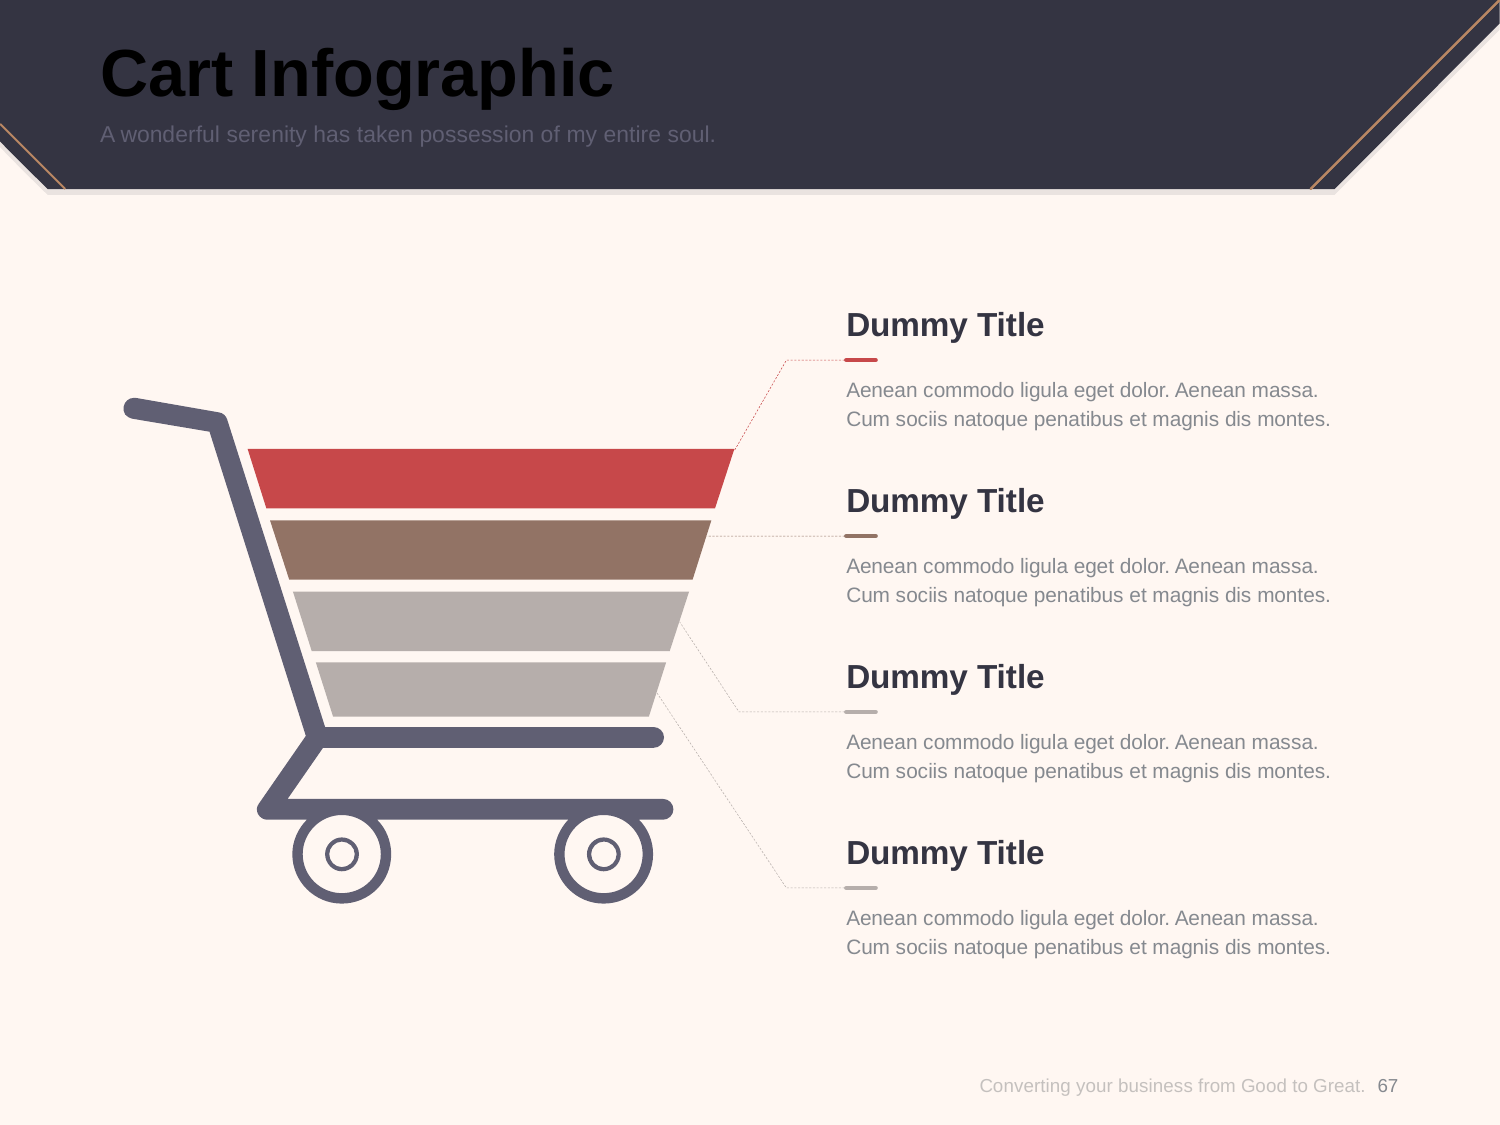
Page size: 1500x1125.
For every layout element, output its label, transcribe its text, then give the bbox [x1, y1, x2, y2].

text_box [292, 591, 690, 652]
slide_number 67 [1352, 1044, 1424, 1125]
text_box Dummy Title [846, 479, 1400, 520]
text_box Aenean commodo ligula eget dolor. Aenean massa. Cum sociis natoque penatibus et magnis dis montes. [846, 548, 1400, 607]
title Cart Infographic [100, 21, 1400, 119]
text_box Aenean commodo ligula eget dolor. Aenean massa. Cum sociis natoque penatibus et magnis dis montes. [846, 372, 1400, 431]
text_box [315, 662, 667, 717]
text_box [123, 397, 674, 904]
text_box Dummy Title [846, 655, 1400, 696]
text_box Dummy Title [846, 830, 1400, 871]
text_box Aenean commodo ligula eget dolor. Aenean massa. Cum sociis natoque penatibus et magnis dis montes. [846, 724, 1400, 783]
text_box [680, 622, 867, 712]
text_box Aenean commodo ligula eget dolor. Aenean massa. Cum sociis natoque penatibus et magnis dis montes. [846, 900, 1400, 959]
list A wonderful serenity has taken possession of my entire soul. [100, 120, 1400, 180]
text_box Dummy Title [846, 303, 1400, 344]
text_box [657, 692, 869, 888]
footer Converting your business from Good to Great. [905, 1044, 1352, 1125]
text_box [735, 360, 868, 451]
text_box [247, 448, 735, 509]
text_box [270, 520, 712, 580]
